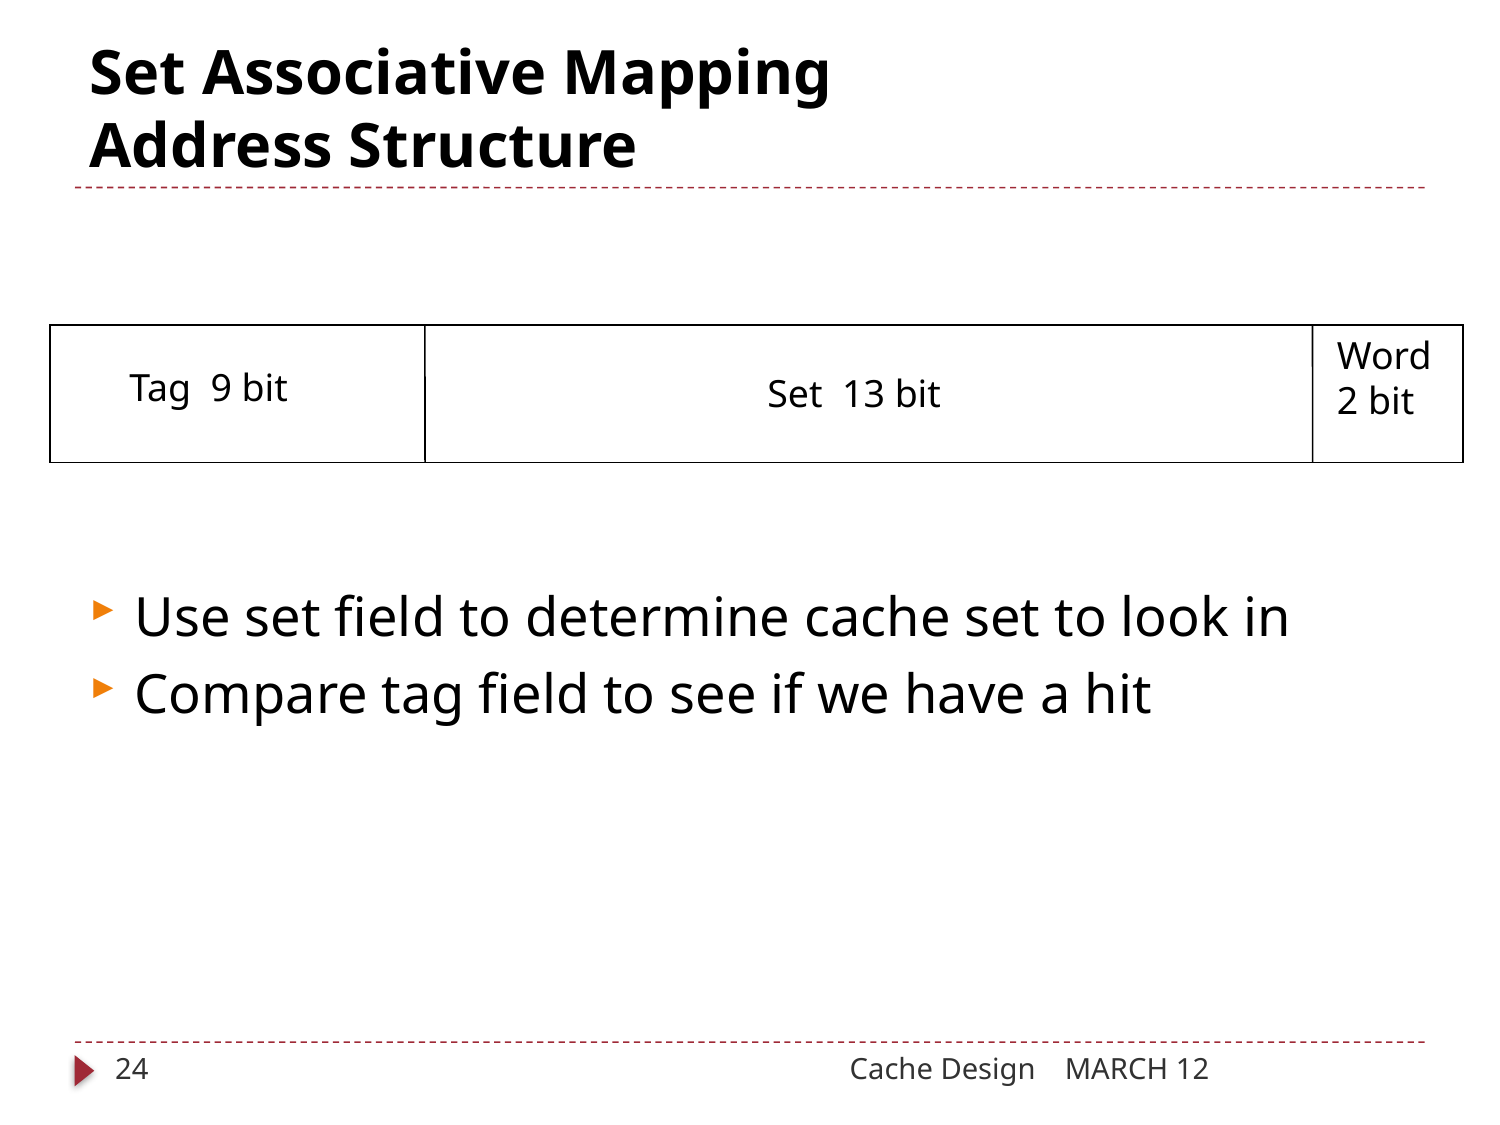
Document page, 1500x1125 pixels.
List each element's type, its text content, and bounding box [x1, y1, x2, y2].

list Use set field to determine cache set to look in Compare tag field to see if we have a hit [75, 575, 1417, 913]
text_box Word 2 bit [1322, 324, 1447, 430]
title Set Associative Mapping Address Structure [75, 24, 1425, 188]
text_box Set 13 bit [752, 362, 957, 423]
text_box Tag 9 bit [114, 356, 303, 417]
text_box [50, 324, 1312, 463]
text_box [1313, 324, 1463, 463]
footer Cache Design [475, 1042, 1051, 1103]
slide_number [1051, 1042, 1426, 1103]
slide_number 24 [100, 1042, 426, 1103]
